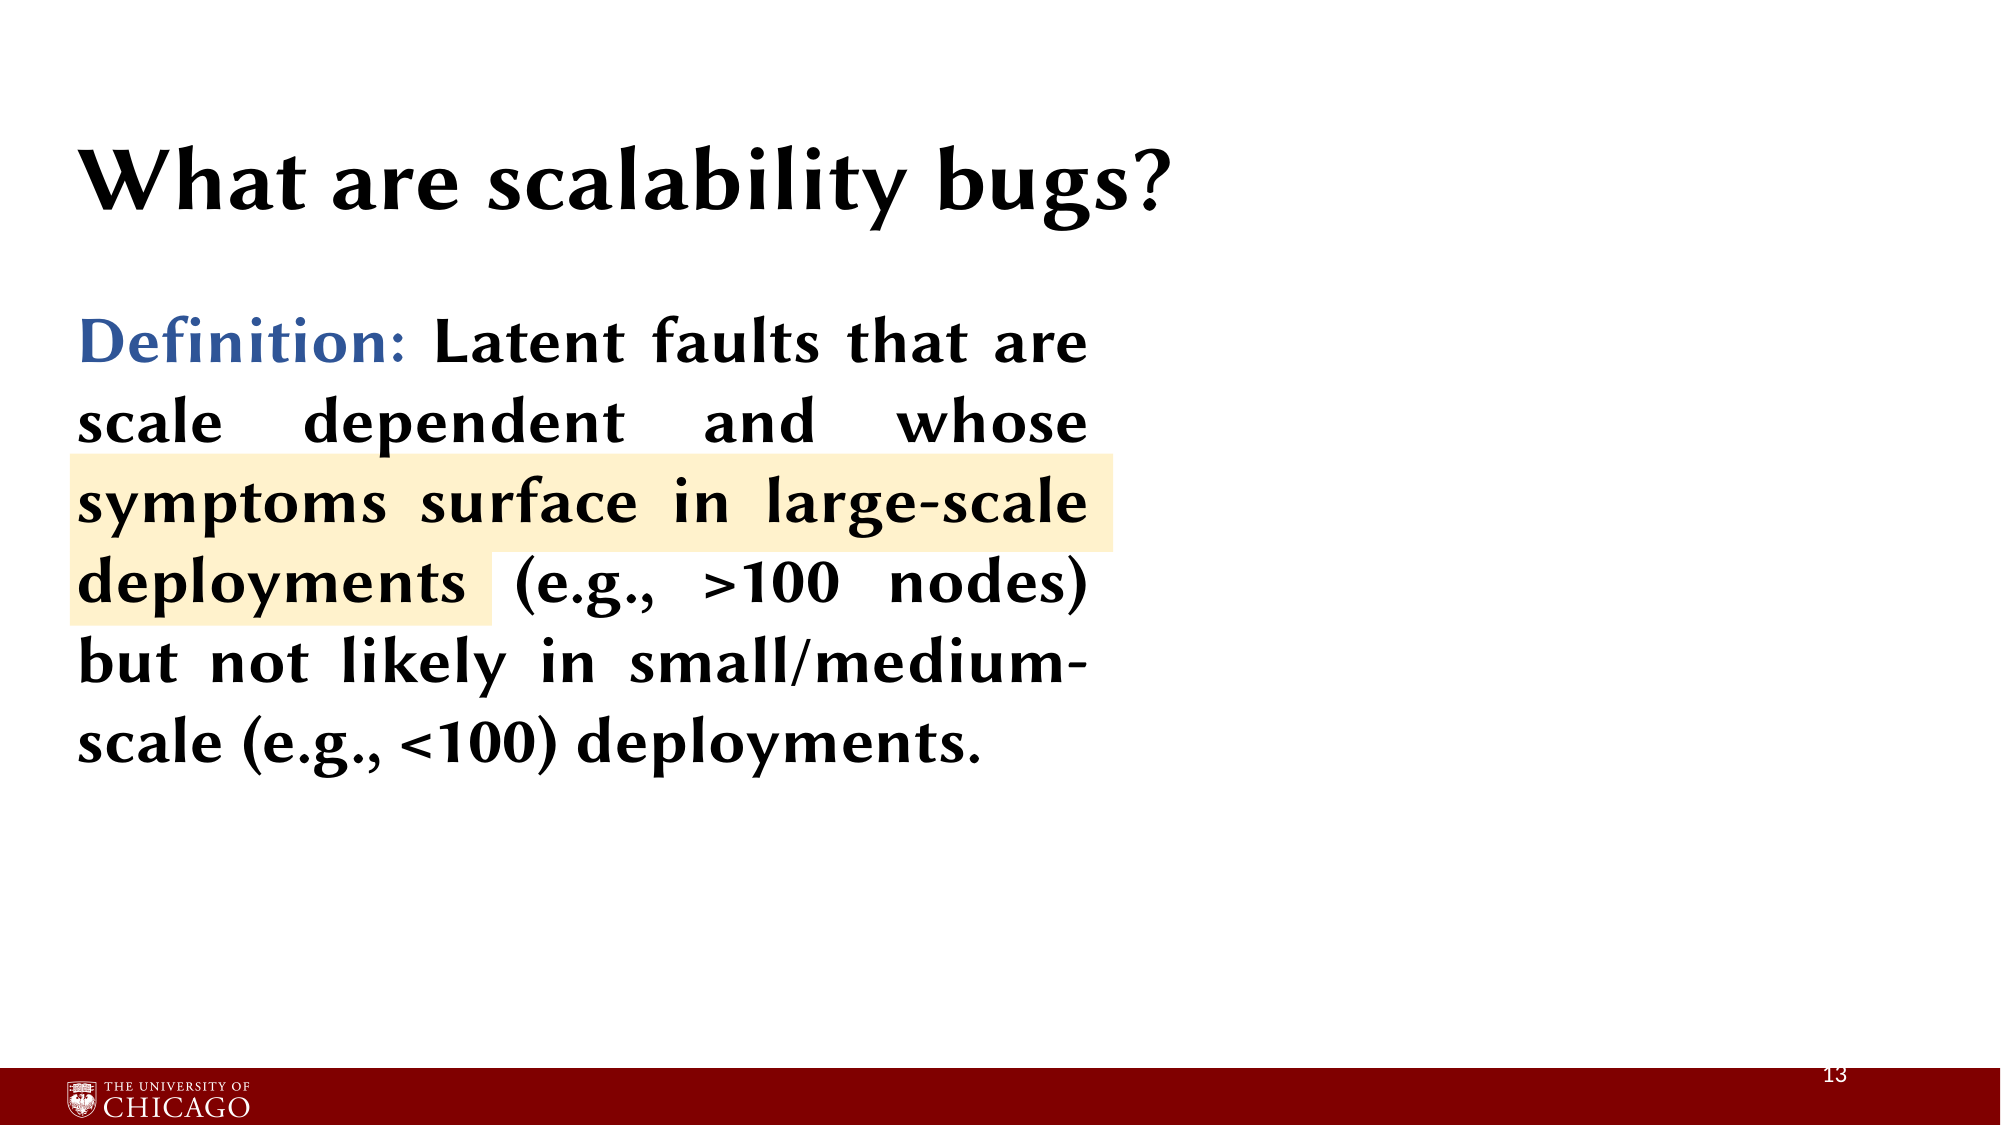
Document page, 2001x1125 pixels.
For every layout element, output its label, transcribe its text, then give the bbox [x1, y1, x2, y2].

text_box Definition: Latent faults that are scale dependent and whose symptoms surface in large-scale deployments (e.g., >100 nodes) but not likely in small/medium-scale (e.g., <100) deployments. [61, 288, 1106, 783]
text_box [1106, 453, 1114, 553]
title What are scalability bugs? [61, 71, 1951, 289]
slide_number 13 [1412, 1042, 1863, 1103]
picture [47, 1062, 257, 1125]
